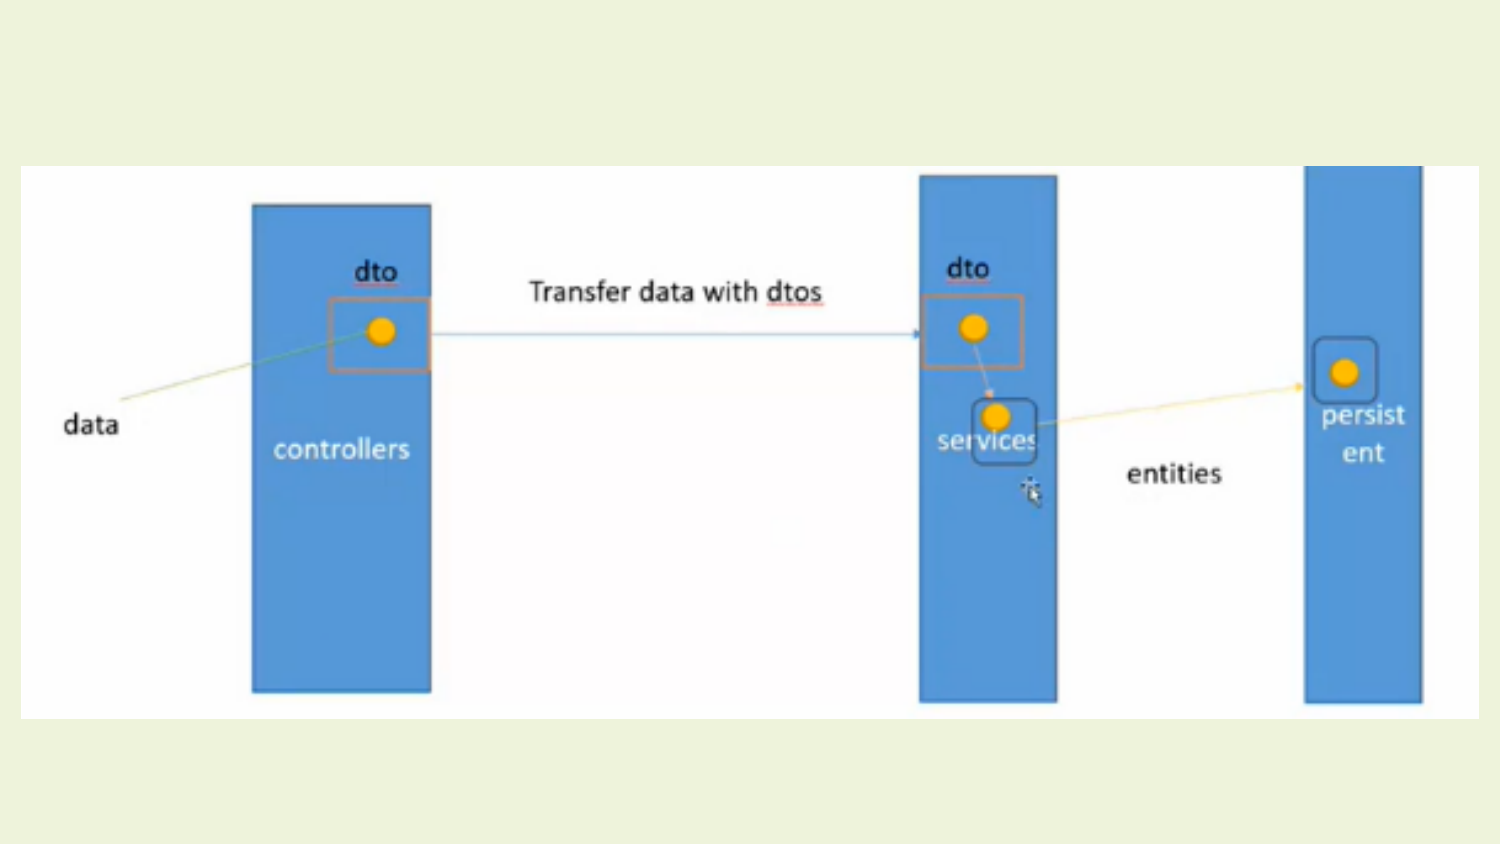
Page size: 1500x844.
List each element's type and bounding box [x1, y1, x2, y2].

picture [20, 166, 1480, 719]
